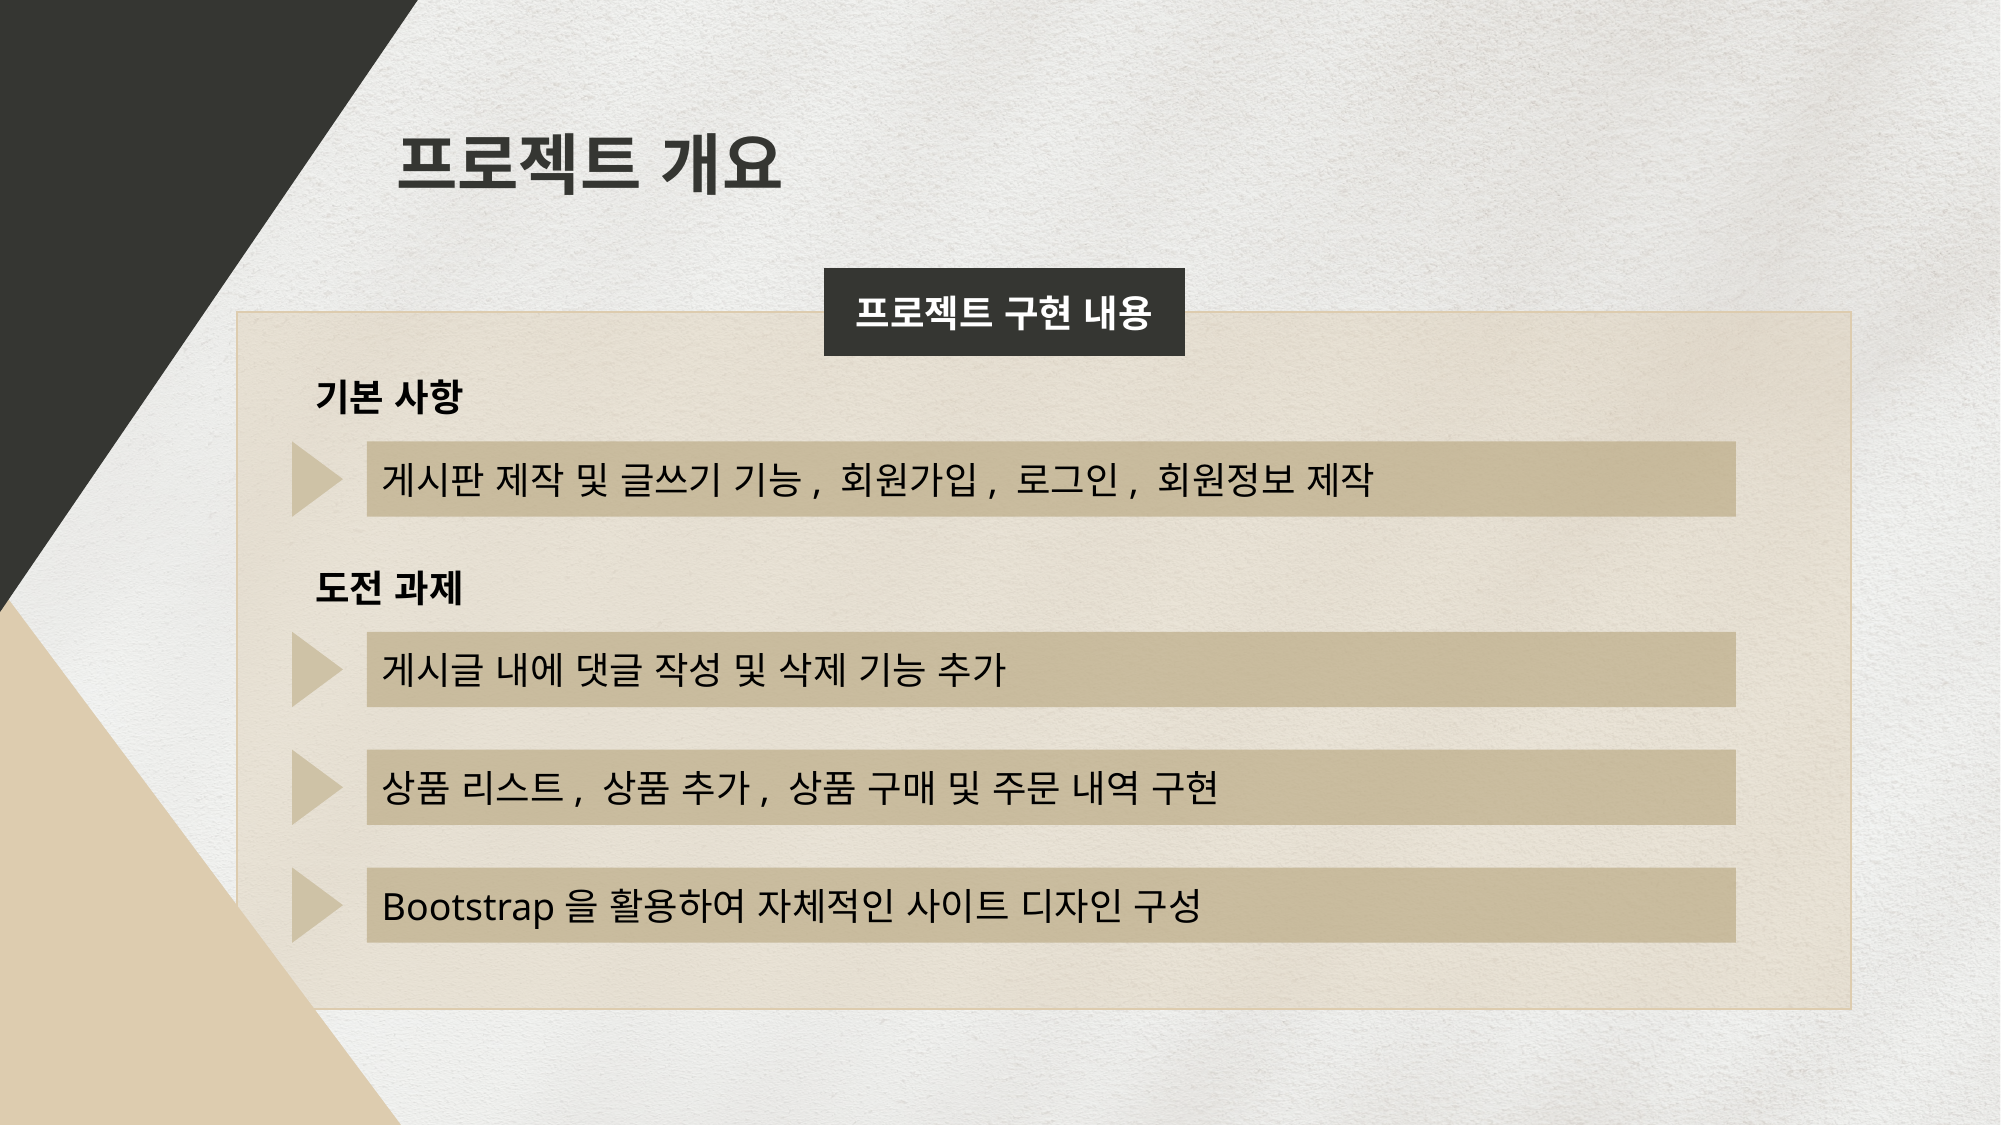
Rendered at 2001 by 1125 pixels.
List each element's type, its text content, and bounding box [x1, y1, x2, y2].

text_box [291, 865, 345, 945]
text_box 도전 과제 [300, 557, 479, 617]
text_box 프로젝트 개요 [381, 115, 799, 211]
text_box [291, 439, 345, 519]
text_box 프로젝트 구현 내용 [824, 268, 1185, 356]
text_box 상품 리스트, 상품 추가, 상품 구매 및 주문 내역 구현 [366, 749, 1737, 826]
text_box 게시글 내에 댓글 작성 및 삭제 기능 추가 [366, 631, 1737, 708]
text_box [236, 311, 1852, 1010]
text_box [291, 629, 345, 710]
text_box [291, 747, 345, 827]
text_box 기본 사항 [300, 366, 479, 427]
text_box 게시판 제작 및 글쓰기 기능, 회원가입, 로그인, 회원정보 제작 [366, 440, 1737, 518]
text_box Bootstrap을 활용하여 자체적인 사이트 디자인 구성 [366, 866, 1737, 944]
